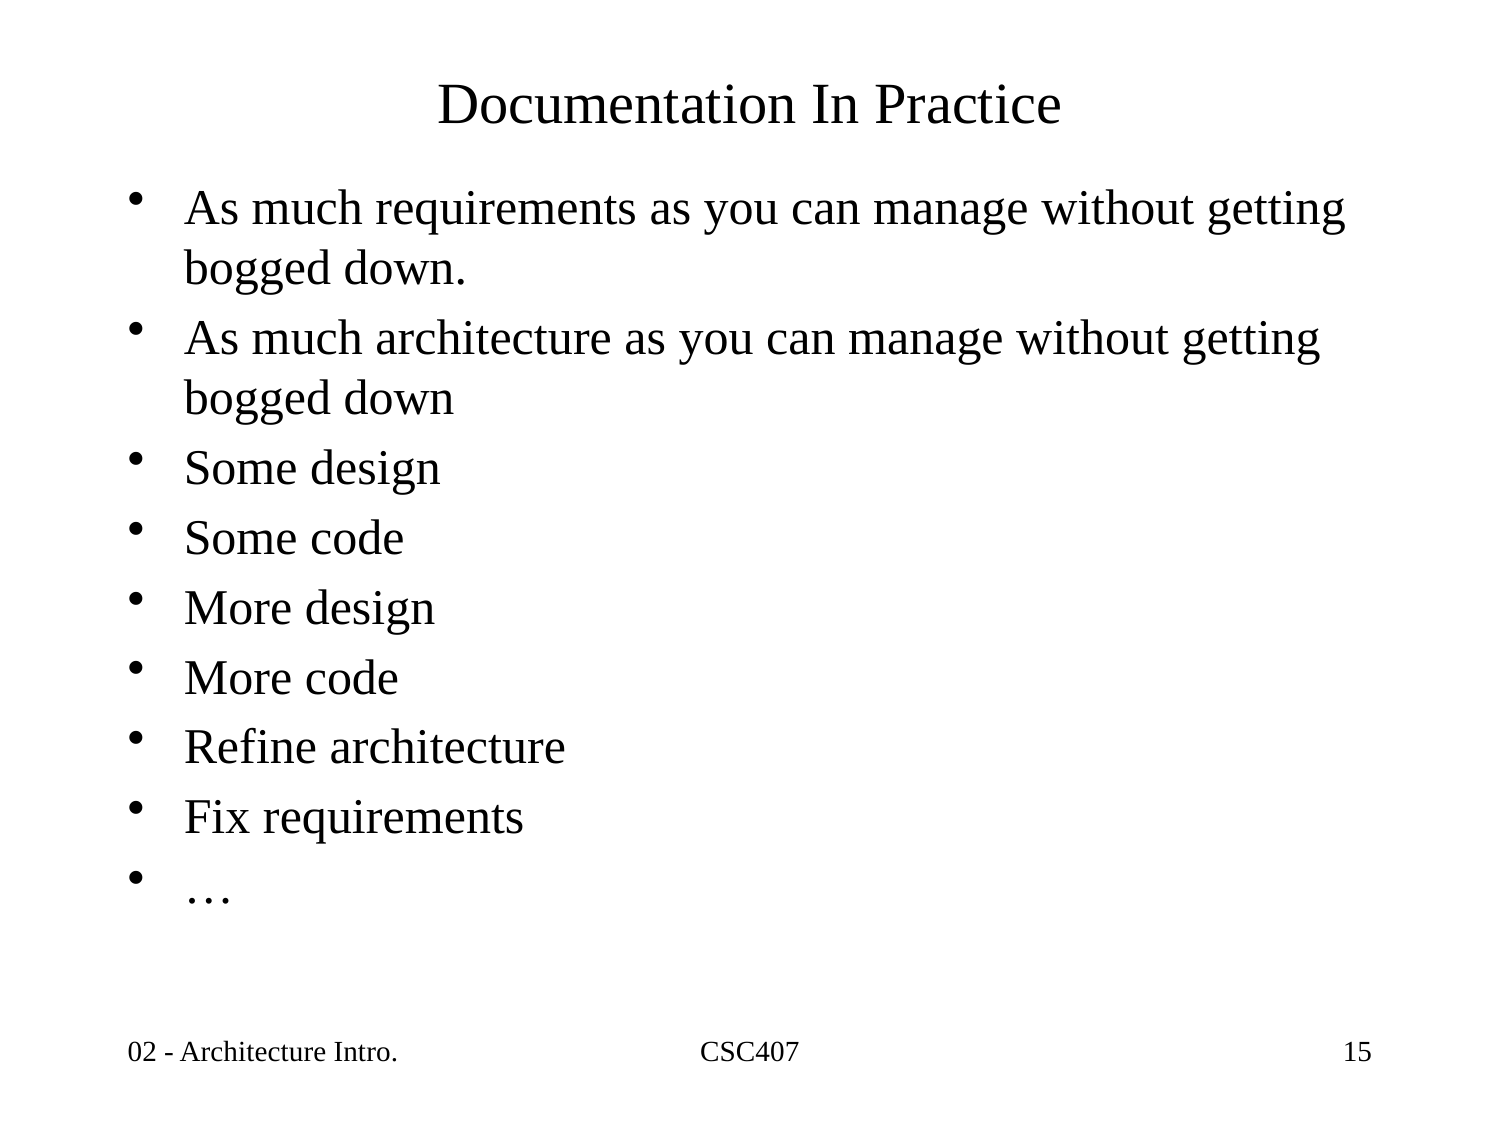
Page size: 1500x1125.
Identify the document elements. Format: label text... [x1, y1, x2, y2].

footer CSC407 [512, 1025, 988, 1100]
title Documentation In Practice [112, 52, 1388, 147]
slide_number 02 - Architecture Intro. [112, 1025, 425, 1100]
slide_number 15 [1074, 1025, 1388, 1100]
list As much requirements as you can manage without getting bogged down. As much architecture as you can manage without getting bogged down Some design Some code More design More code Refine architecture Fix requirements … [112, 166, 1388, 1000]
